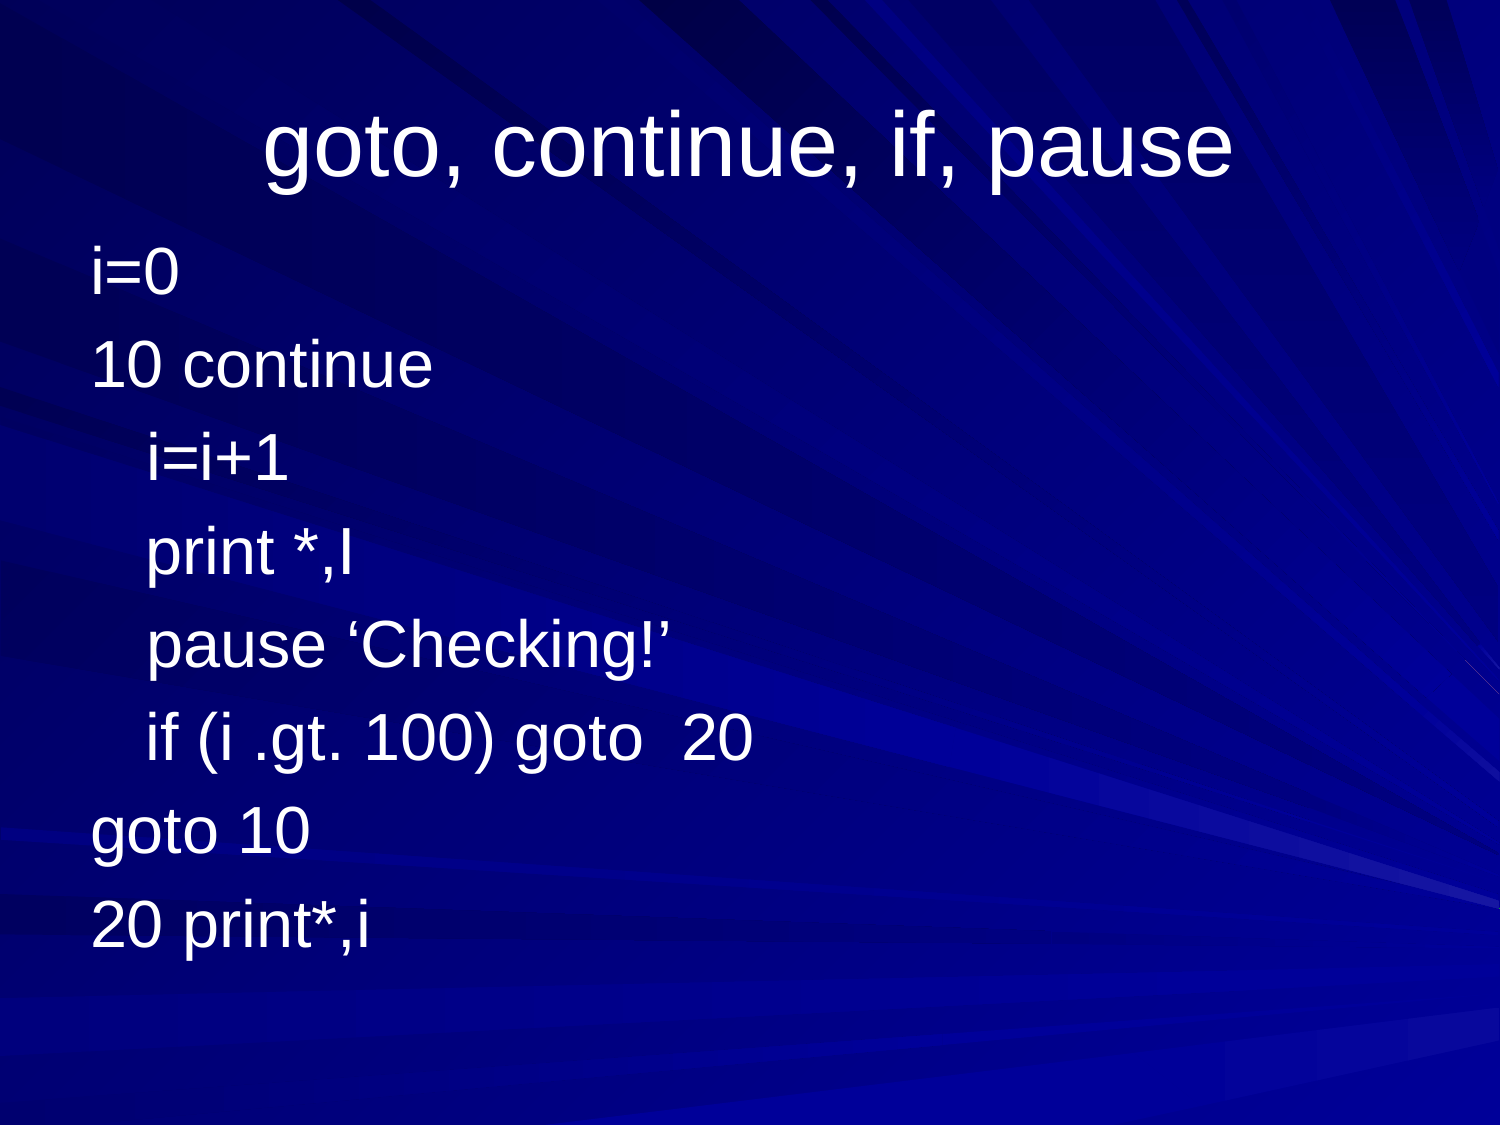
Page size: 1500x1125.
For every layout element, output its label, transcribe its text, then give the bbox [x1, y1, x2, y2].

title goto, continue, if, pause [75, 45, 1425, 220]
list i=0 10 continue i=i+1 print *,I pause ‘Checking!’ if (i .gt. 100) goto 20 goto 10 20 print*,i [75, 220, 1425, 1006]
